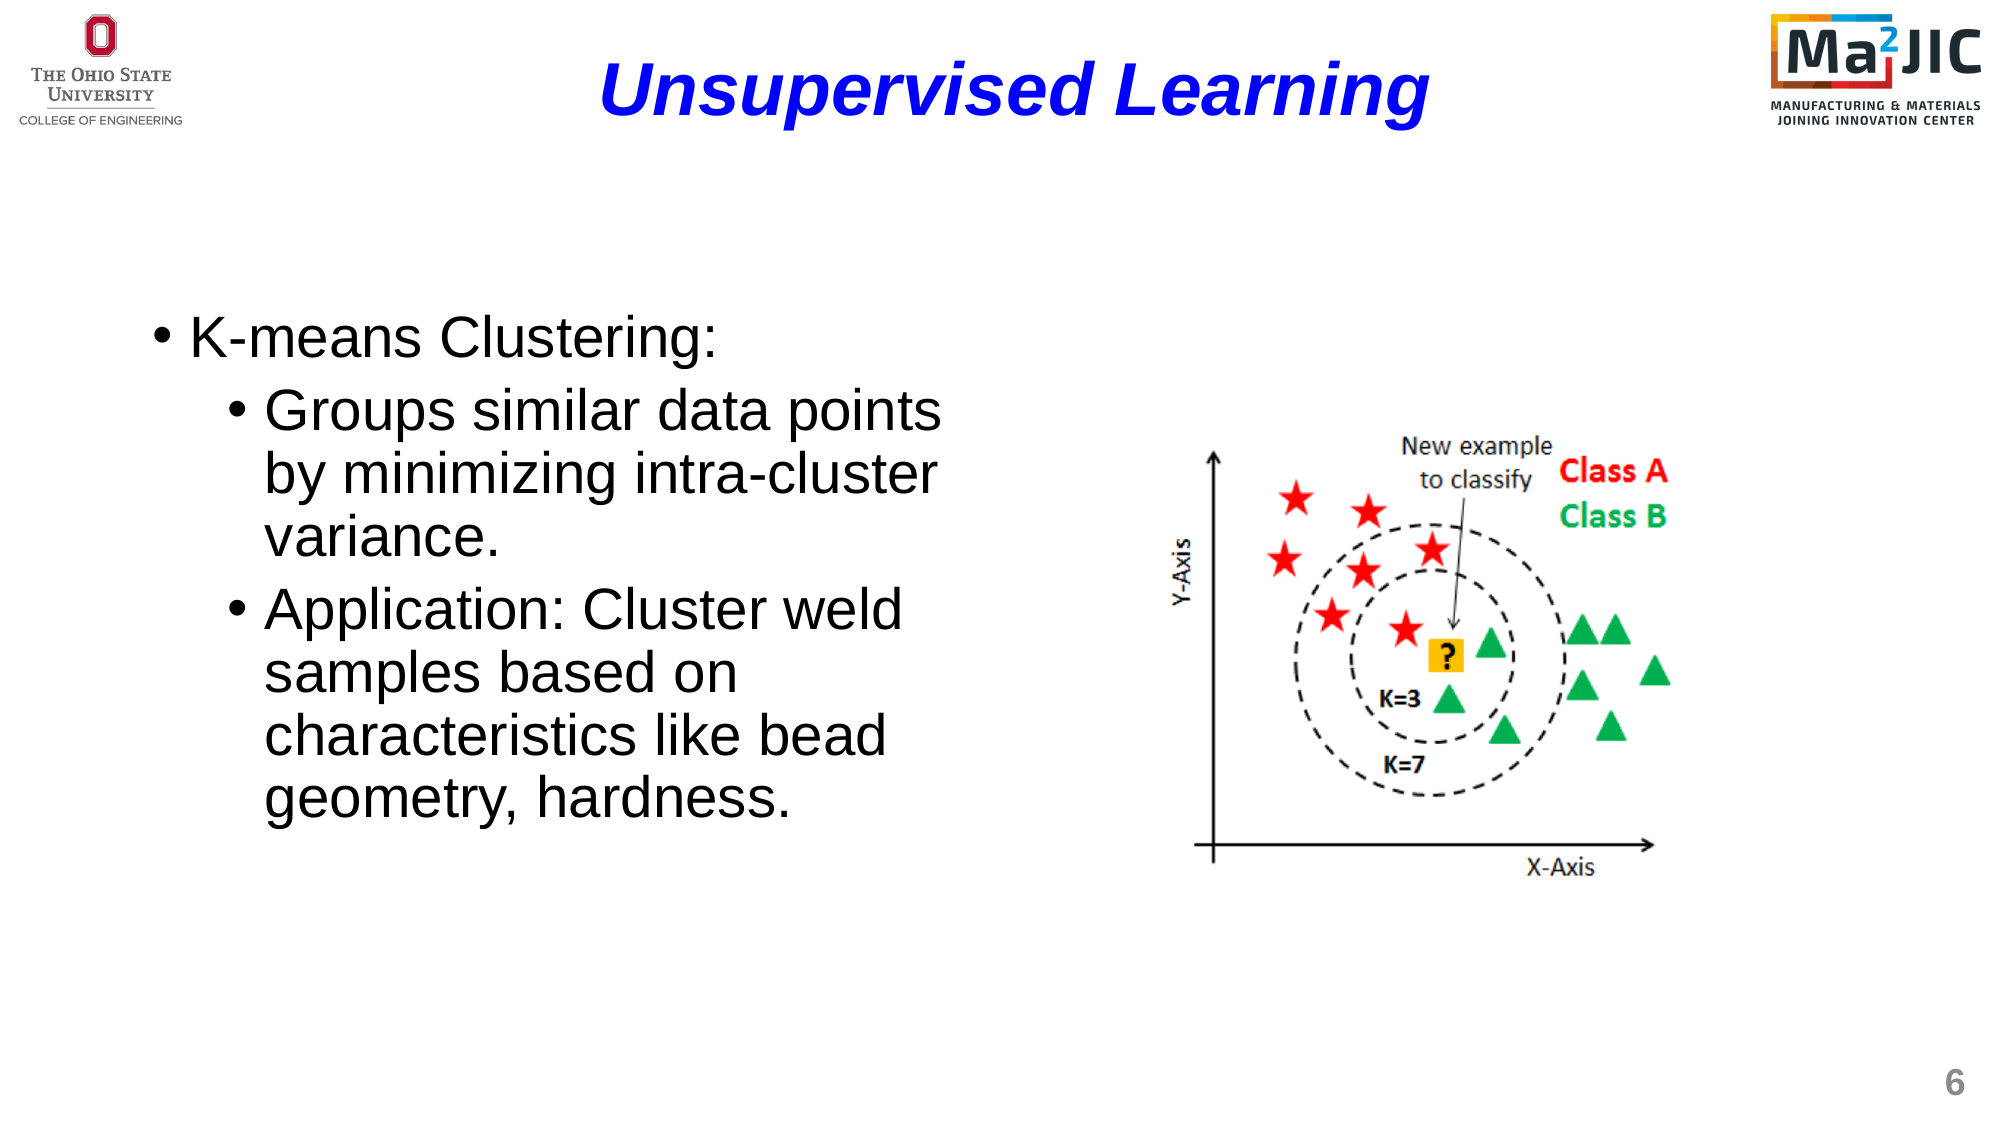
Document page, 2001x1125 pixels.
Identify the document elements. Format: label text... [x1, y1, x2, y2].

picture [1012, 424, 1863, 888]
picture [19, 14, 182, 125]
picture [1771, 14, 1981, 125]
title 🧠 Unsupervised Learning [228, 17, 1725, 165]
list K-means Clustering: Groups similar data points by minimizing intra-cluster variance. Application: Cluster weld samples based on characteristics like bead geometry, hardness. [137, 299, 988, 1014]
slide_number 6 [1890, 1050, 1981, 1111]
